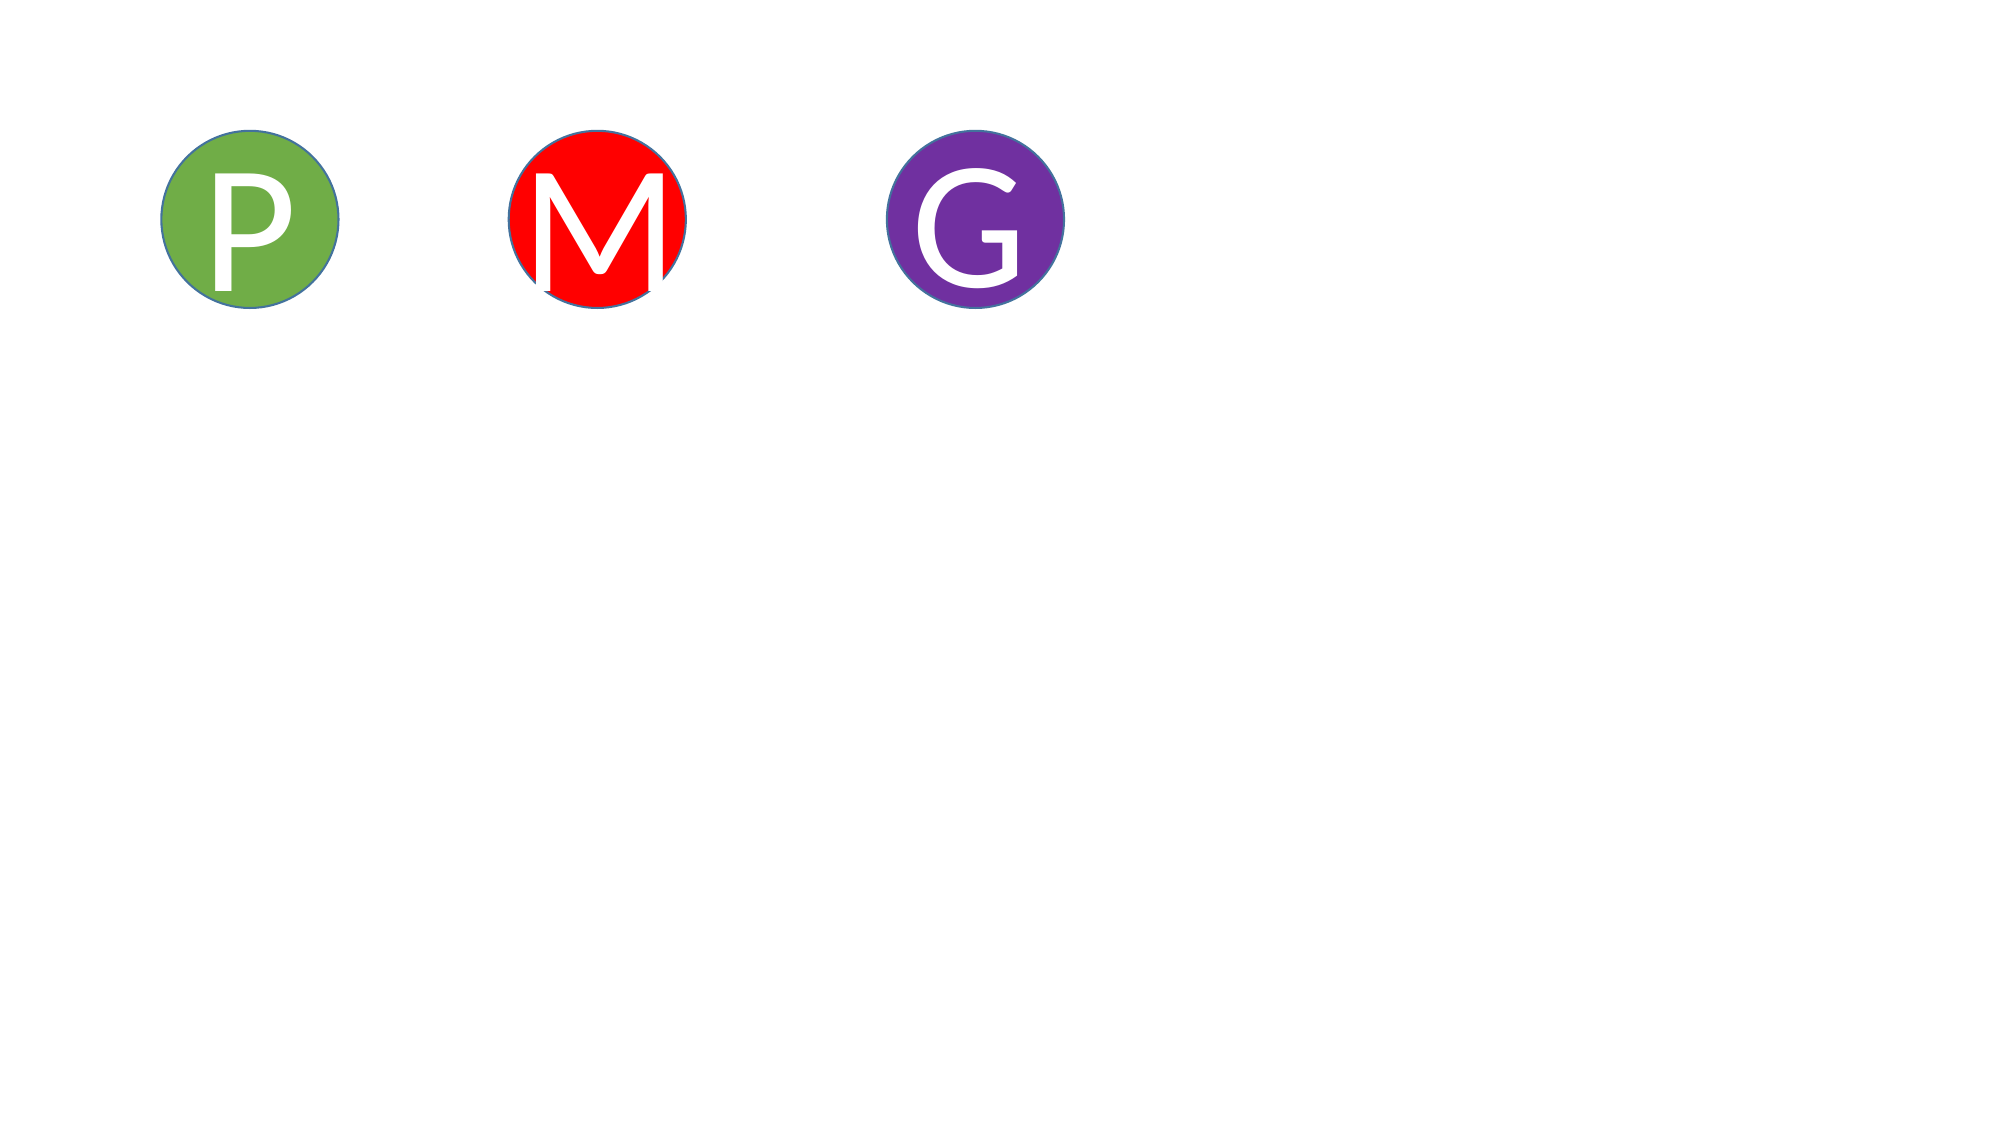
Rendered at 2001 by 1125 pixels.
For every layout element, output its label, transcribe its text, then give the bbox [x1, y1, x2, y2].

text_box [885, 178, 896, 261]
text_box [1042, 159, 1066, 280]
text_box [313, 155, 340, 284]
text_box [160, 155, 187, 284]
text_box G [896, 96, 1042, 332]
text_box M [506, 100, 694, 336]
text_box P [187, 100, 313, 336]
